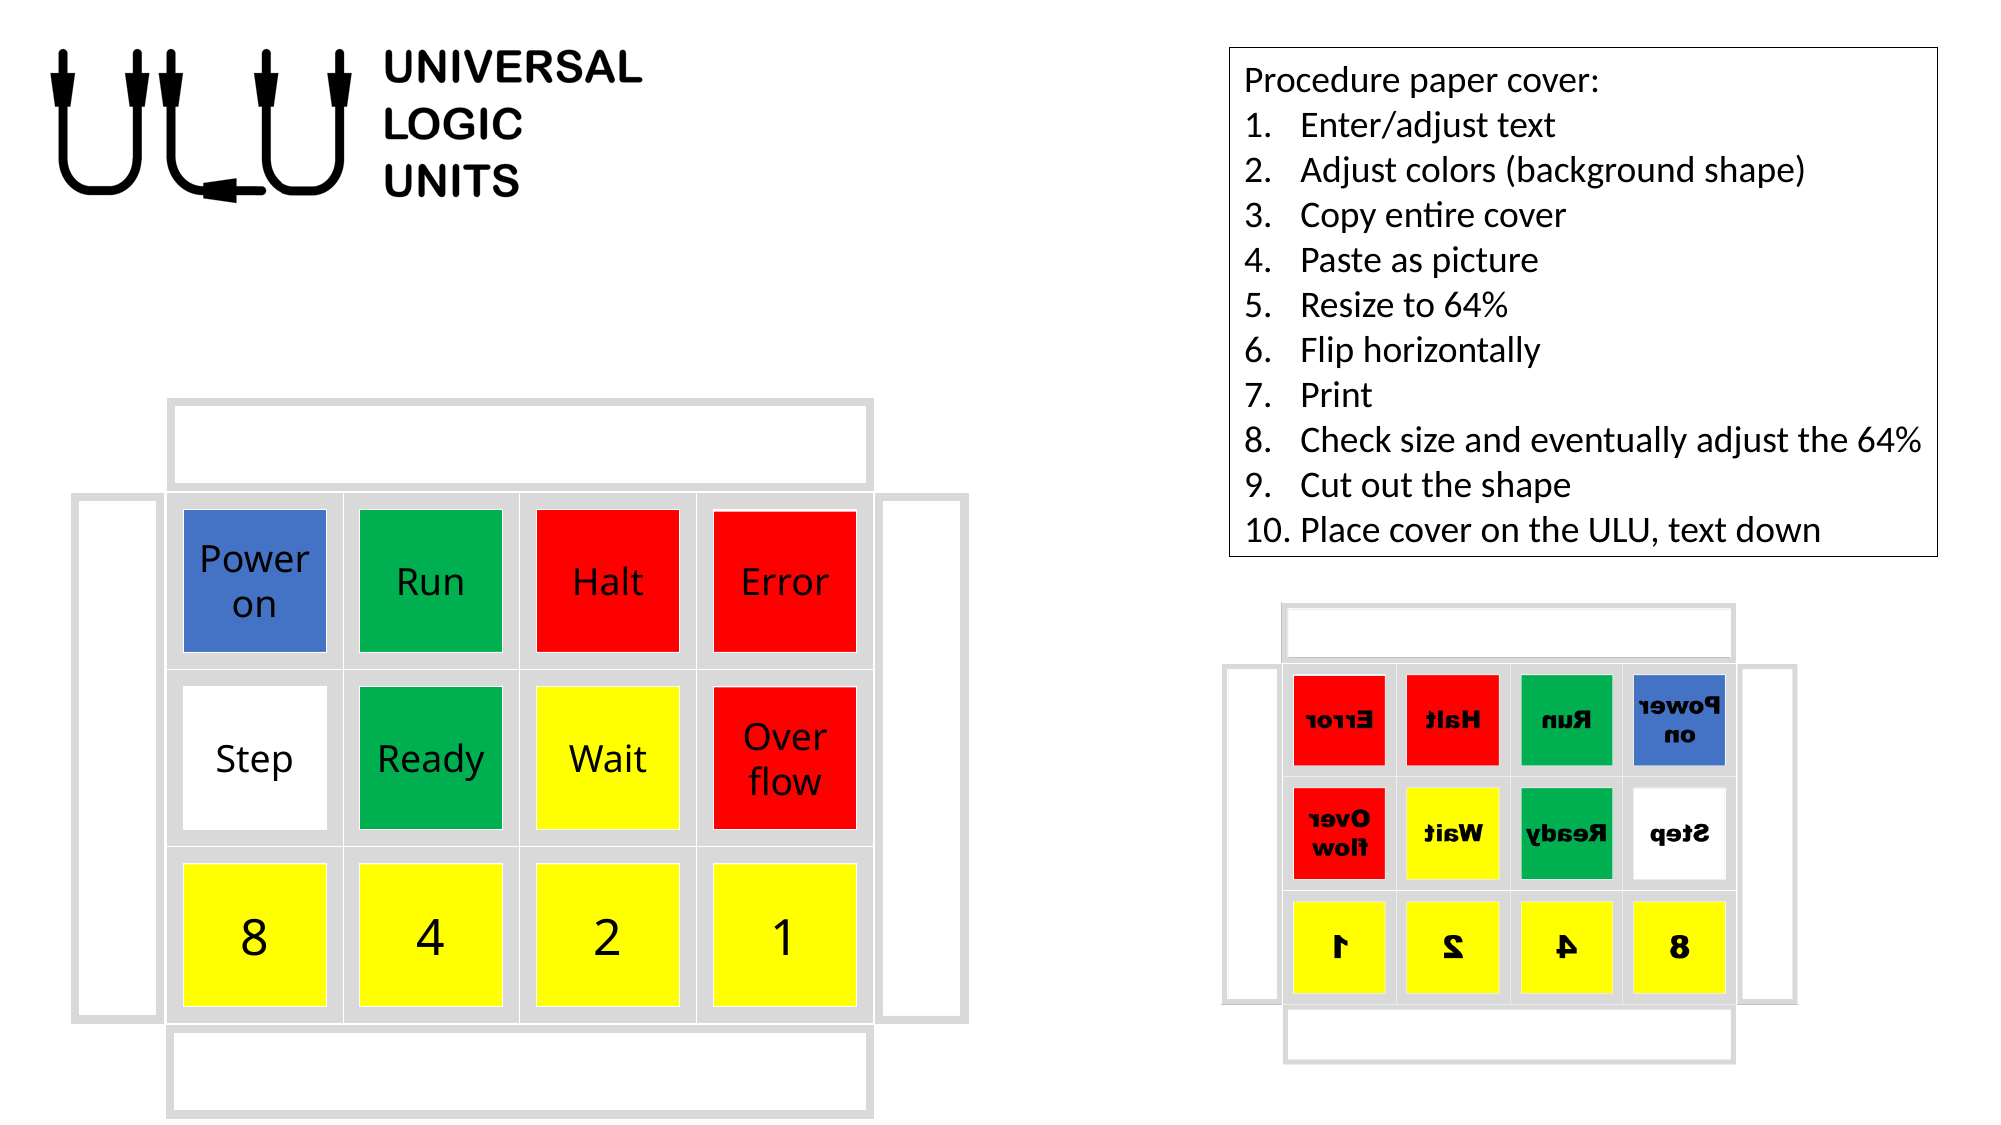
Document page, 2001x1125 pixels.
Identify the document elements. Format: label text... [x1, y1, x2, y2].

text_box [166, 491, 874, 1024]
picture [28, 40, 663, 205]
text_box [873, 491, 970, 1025]
text_box [165, 396, 876, 491]
text_box Procedure paper cover: Enter/adjust text Adjust colors (background shape) Copy entire cover Paste as picture Resize to 64% Flip horizontally Print Check size and eventually adjust the 64% Cut out the shape Place cover on the ULU, text down [1229, 47, 1938, 557]
text_box [165, 1024, 875, 1120]
text_box [69, 491, 166, 1025]
picture [1221, 601, 1798, 1065]
